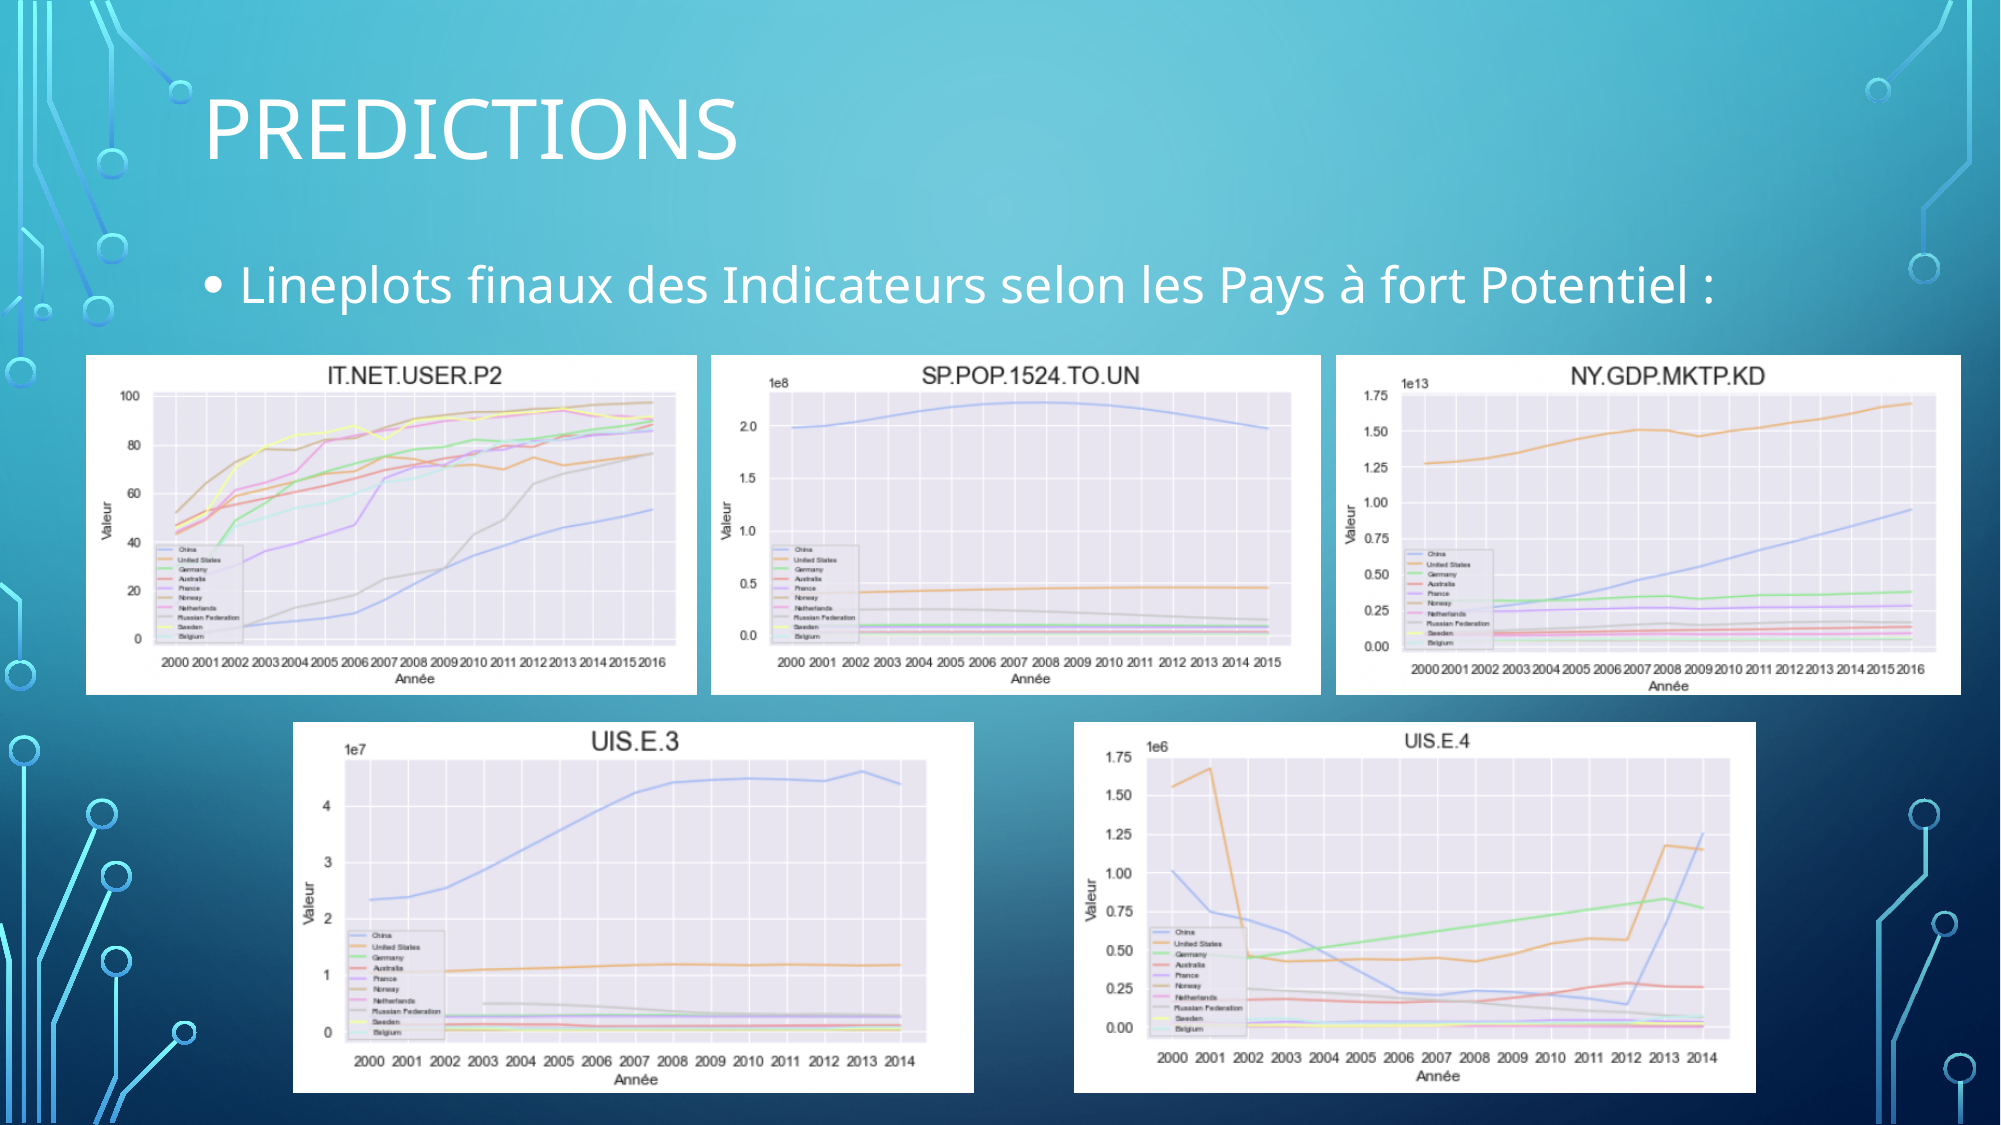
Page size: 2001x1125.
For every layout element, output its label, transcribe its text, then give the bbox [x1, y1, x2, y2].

list Lineplots finaux des Indicateurs selon les Pays à fort Potentiel : [187, 234, 1813, 356]
title PREDICTIONS [187, 11, 1813, 234]
picture [711, 355, 1322, 695]
picture [292, 722, 974, 1093]
picture [1336, 355, 1961, 695]
picture [86, 355, 697, 695]
picture [1074, 722, 1756, 1093]
